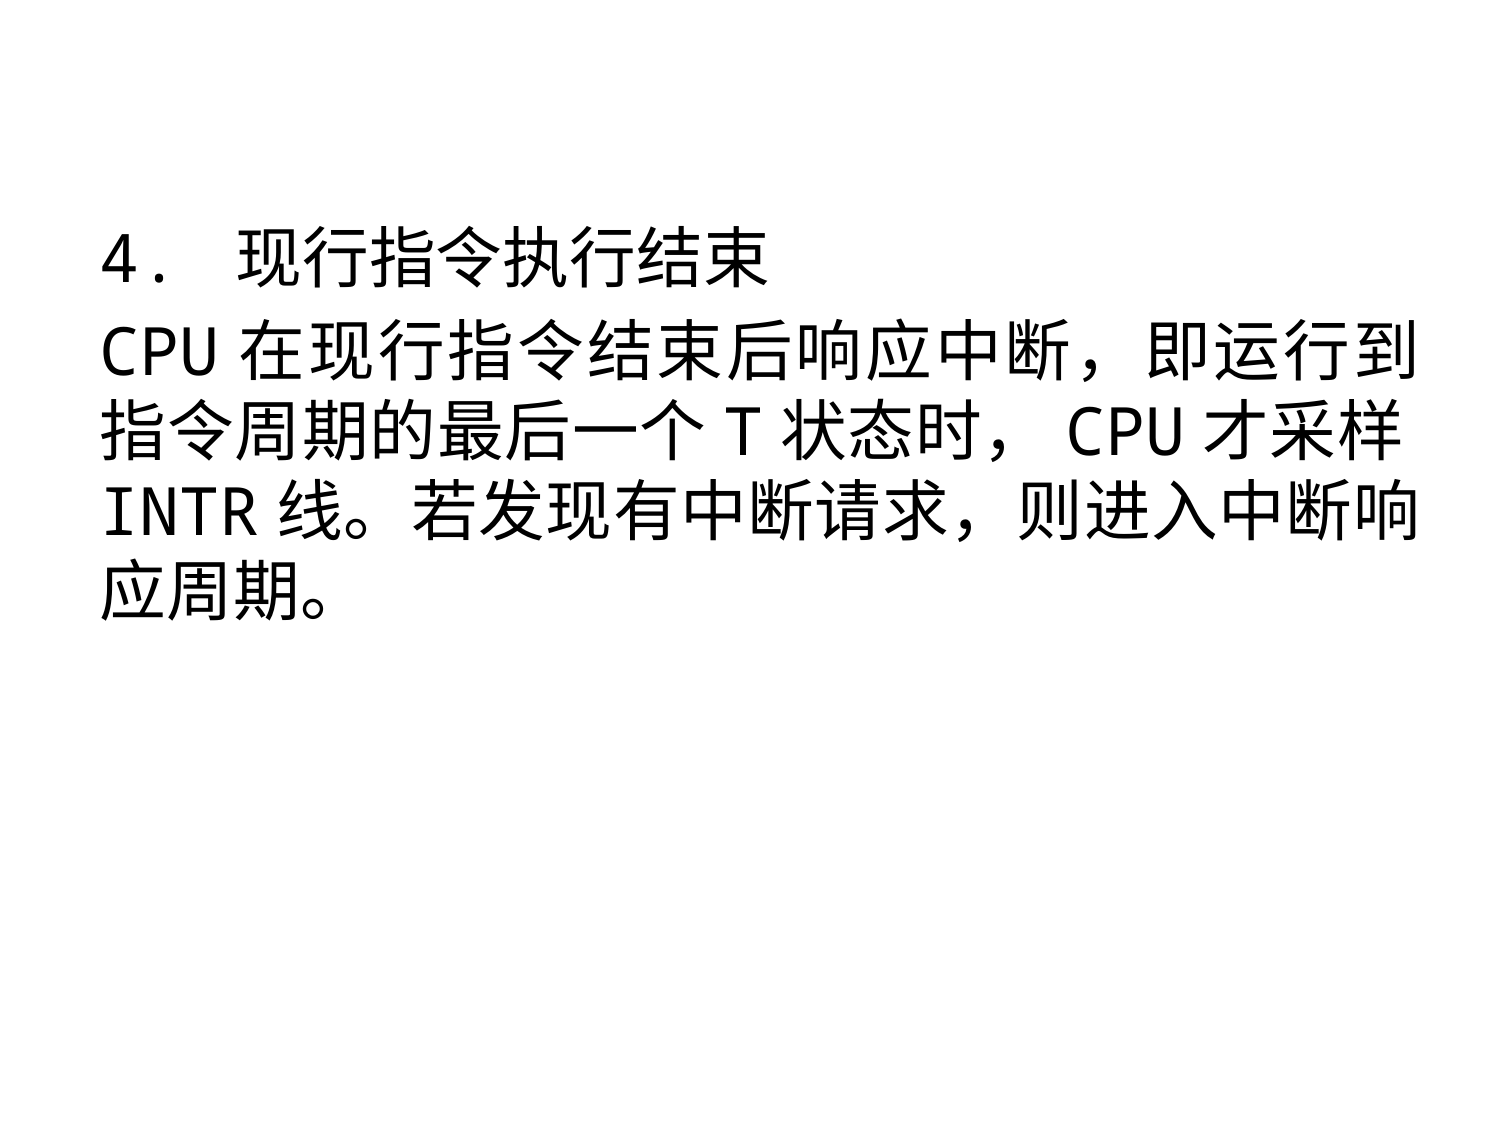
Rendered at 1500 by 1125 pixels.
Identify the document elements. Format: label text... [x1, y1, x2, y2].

list 4. 现行指令执行结束 CPU在现行指令结束后响应中断，即运行到指令周期的最后一个T状态时，CPU才采样INTR线。若发现有中断请求，则进入中断响应周期。 [84, 207, 1436, 646]
